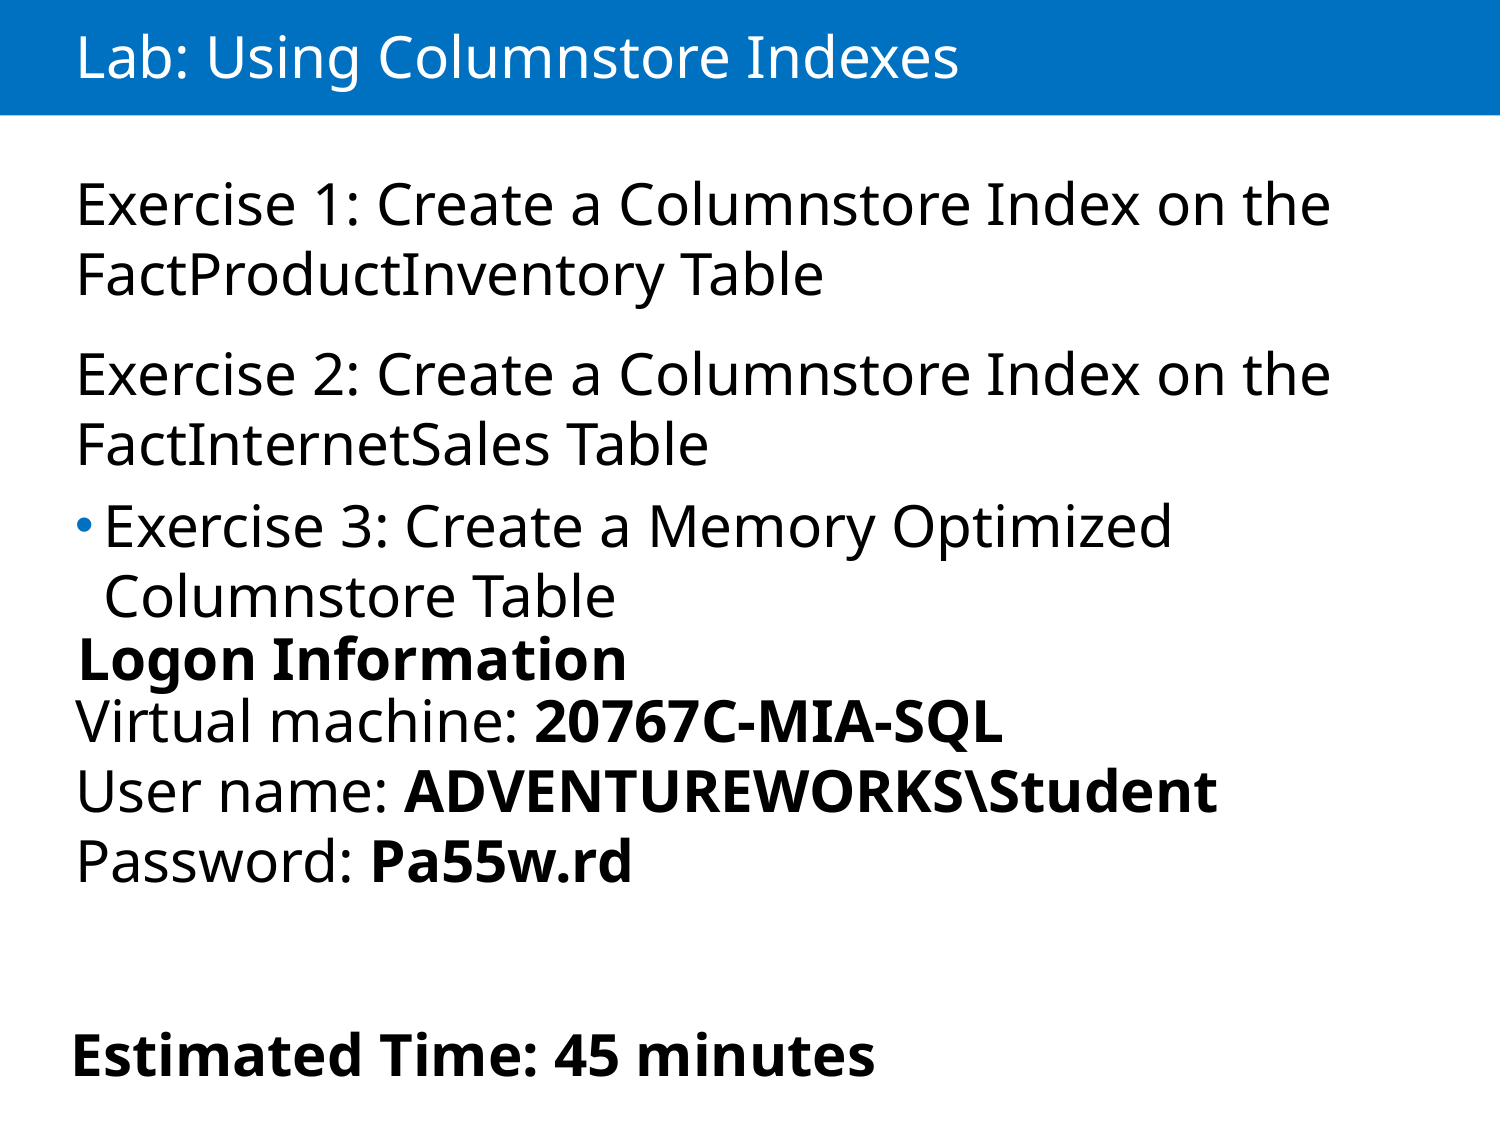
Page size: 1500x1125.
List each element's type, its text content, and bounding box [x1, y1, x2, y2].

text_box Logon Information [62, 614, 643, 676]
title Lab: Using Columnstore Indexes [75, 0, 1351, 122]
text_box Estimated Time: 45 minutes [55, 1011, 892, 1096]
text_box Virtual machine: 20767C-MIA-SQL User name: ADVENTUREWORKS\Student Password: Pa55w.rd [60, 676, 1234, 902]
list Exercise 1: Create a Columnstore Index on the FactProductInventory Table Exercise 2: Create a Columnstore Index on the FactInternetSales Table Exercise 3: Create a Memory Optimized Columnstore Table [74, 167, 1408, 1013]
